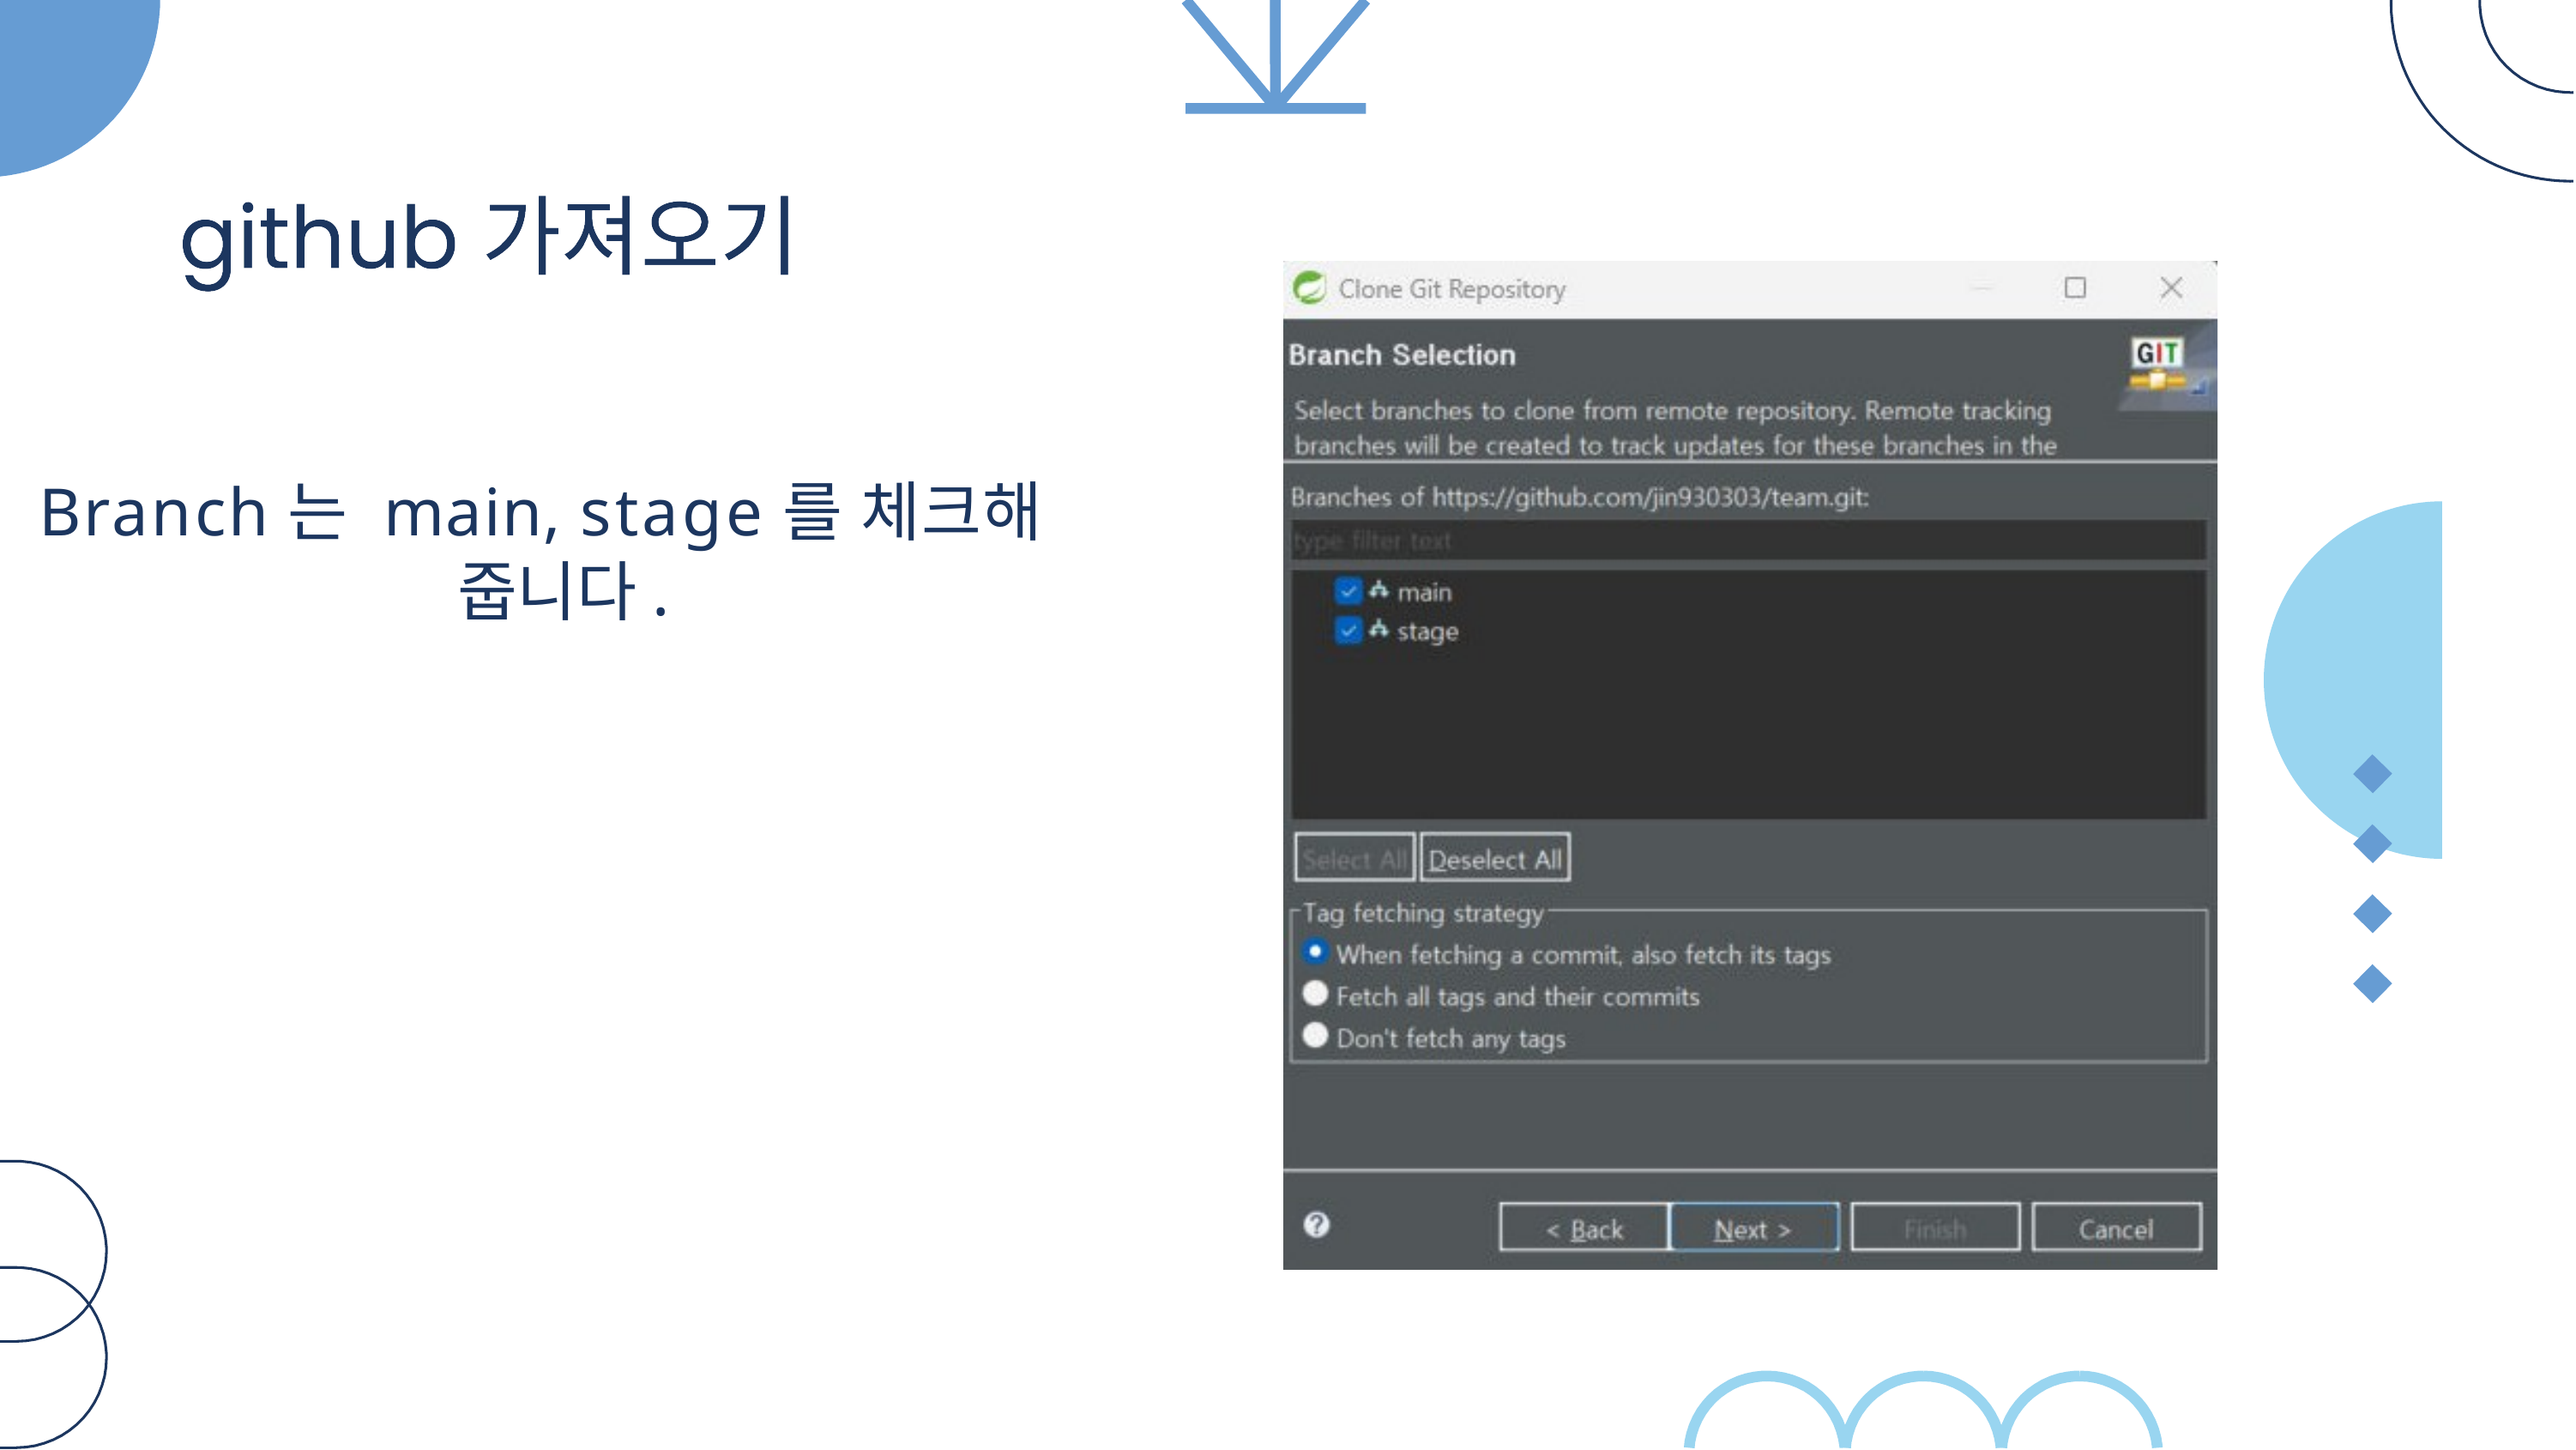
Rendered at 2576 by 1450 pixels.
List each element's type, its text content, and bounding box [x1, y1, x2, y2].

text_box [2353, 754, 2392, 794]
text_box [2353, 824, 2392, 864]
title Branch는 main, stage를 체크해 줍니다. [36, 468, 1093, 713]
text_box [2353, 894, 2392, 933]
text_box [183, 196, 788, 292]
text_box [2264, 501, 2442, 859]
text_box [1283, 261, 2218, 1270]
text_box [2353, 964, 2392, 1004]
